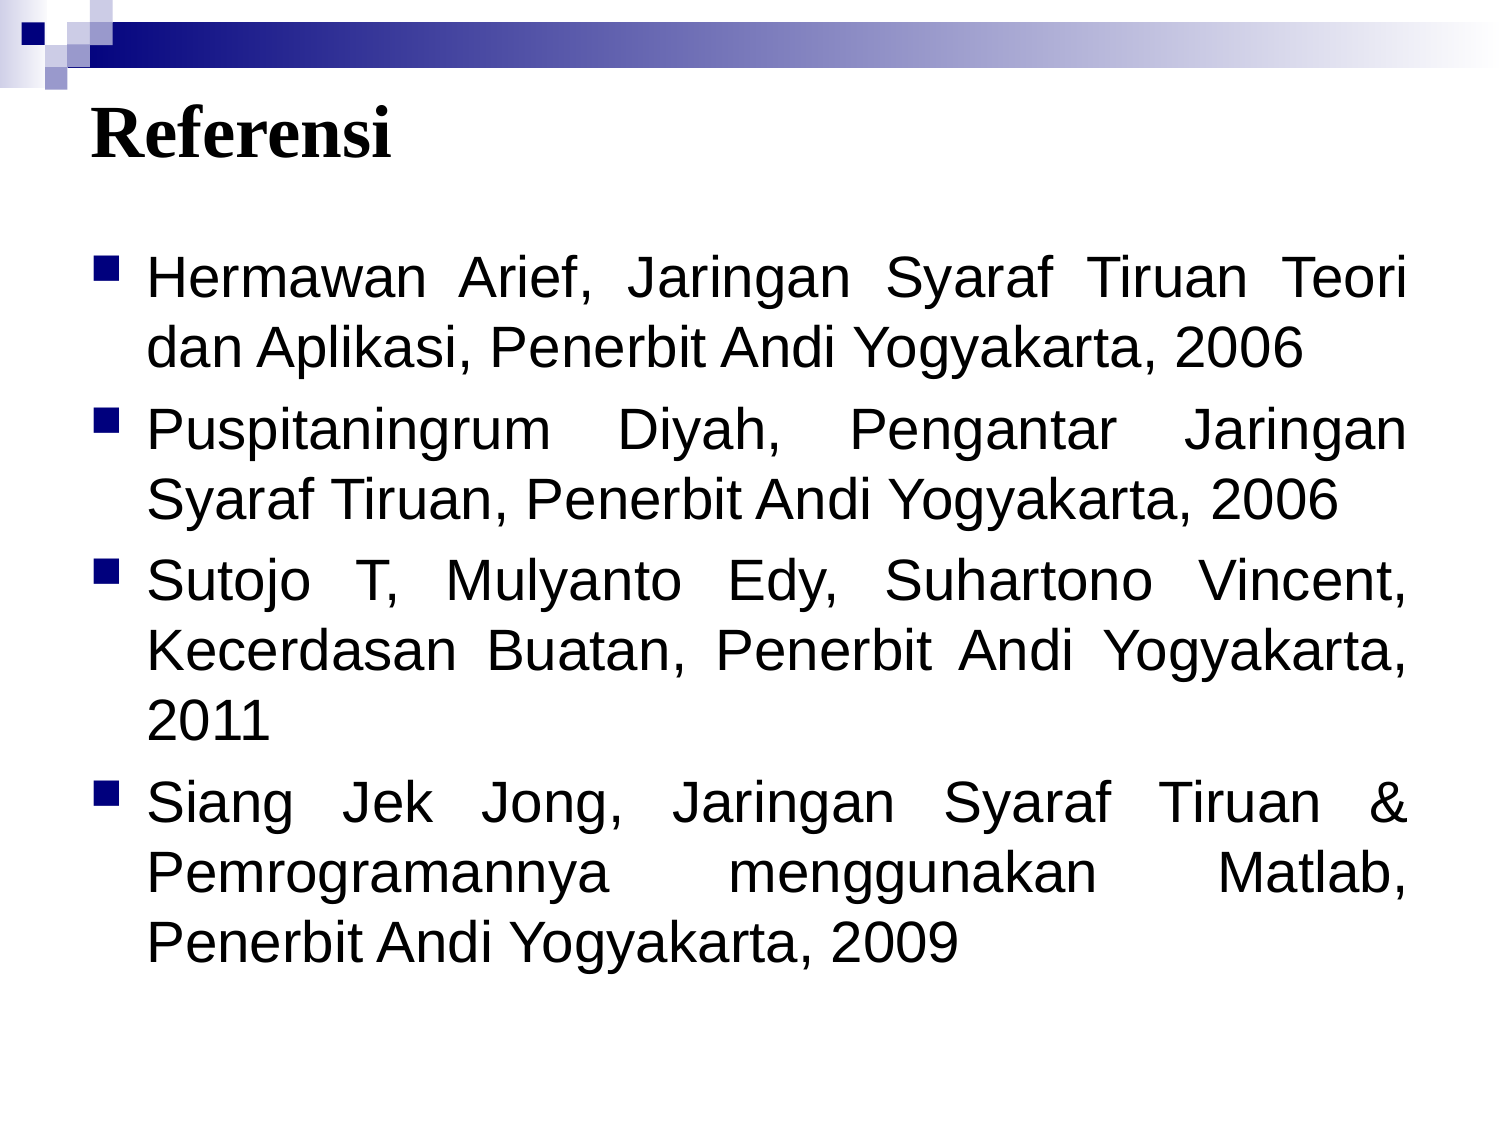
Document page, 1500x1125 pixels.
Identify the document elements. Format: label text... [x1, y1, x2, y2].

title Referensi [74, 70, 1426, 185]
list Hermawan Arief, Jaringan Syaraf Tiruan Teori dan Aplikasi, Penerbit Andi Yogyakarta, 2006 Puspitaningrum Diyah, Pengantar Jaringan Syaraf Tiruan, Penerbit Andi Yogyakarta, 2006 Sutojo T, Mulyanto Edy, Suhartono Vincent, Kecerdasan Buatan, Penerbit Andi Yogyakarta, 2011 Siang Jek Jong, Jaringan Syaraf Tiruan & Pemrogramannya menggunakan Matlab, Penerbit Andi Yogyakarta, 2009 [74, 231, 1426, 1036]
